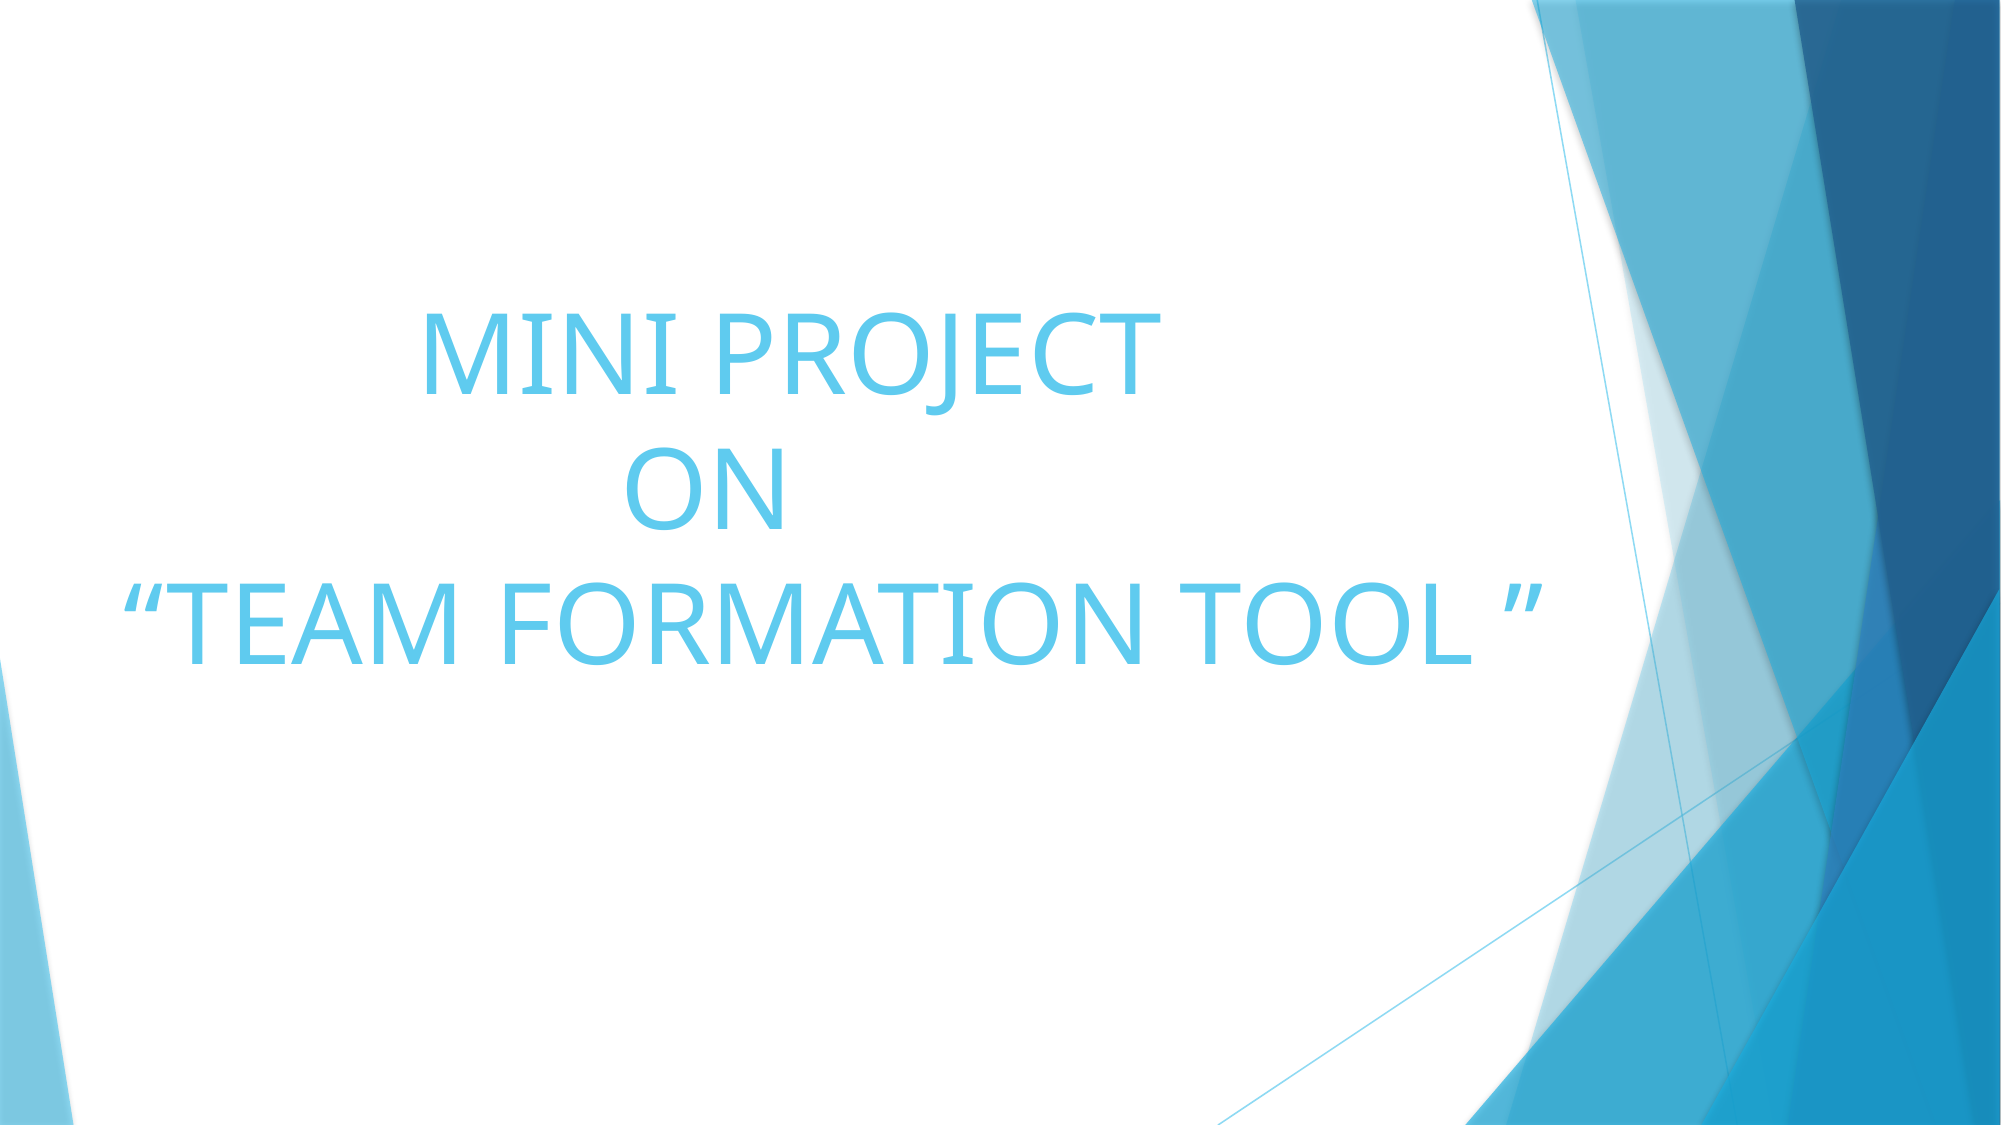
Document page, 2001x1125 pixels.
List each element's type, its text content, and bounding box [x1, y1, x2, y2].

title MINI PROJECT ON “TEAM FORMATION TOOL ” [108, 274, 1684, 767]
